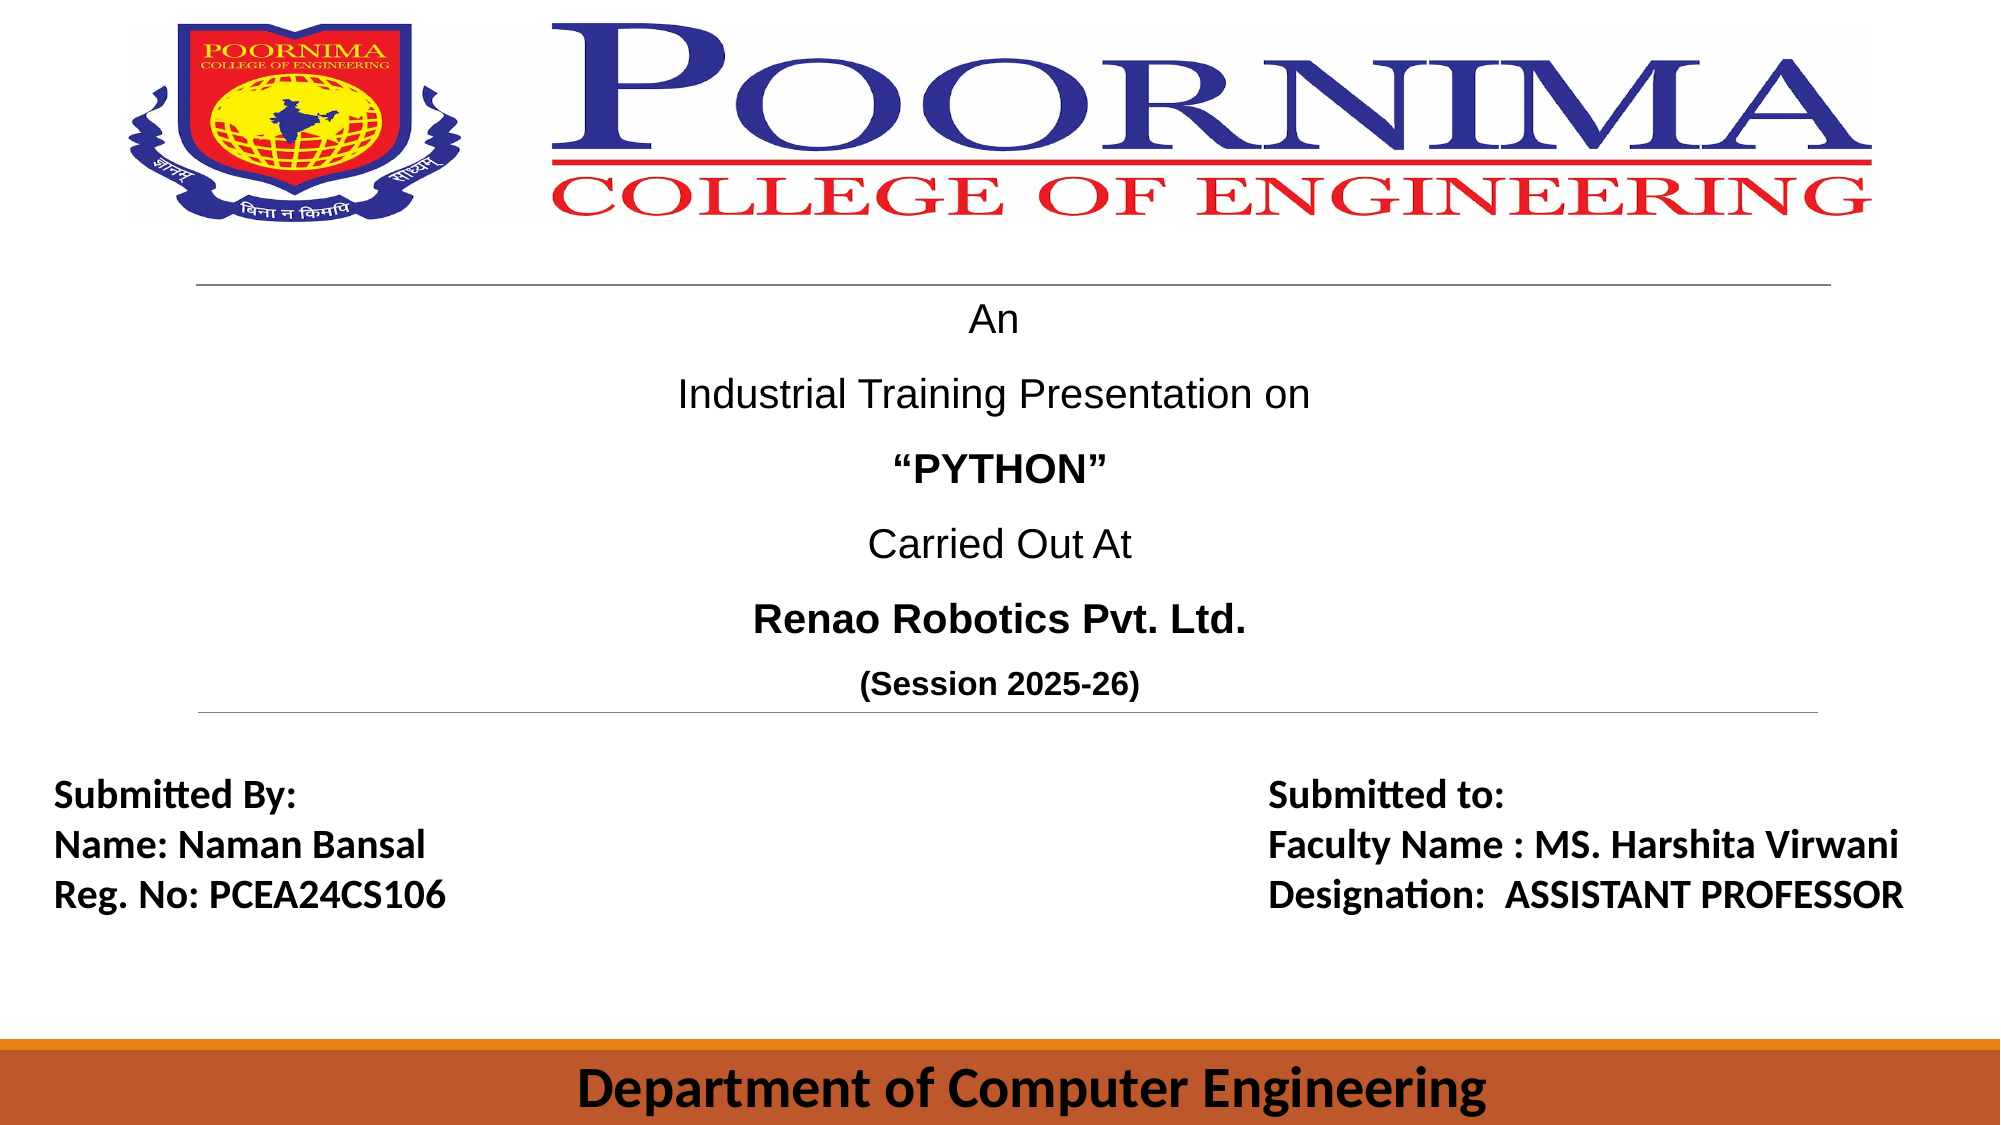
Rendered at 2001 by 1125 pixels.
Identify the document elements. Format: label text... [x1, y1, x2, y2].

text_box Submitted By: Name: Naman Bansal Reg. No: PCEA24CS106 [39, 759, 747, 957]
text_box An Industrial Training Presentation on “PYTHON” Carried Out At Renao Robotics Pvt. Ltd. (Session 2025-26) [322, 259, 1678, 722]
text_box Department of Computer Engineering [438, 1041, 1626, 1125]
text_box Submitted to: Faculty Name : MS. Harshita Virwani Designation: ASSISTANT PROFESSOR [1253, 759, 1961, 957]
picture [128, 23, 1872, 223]
